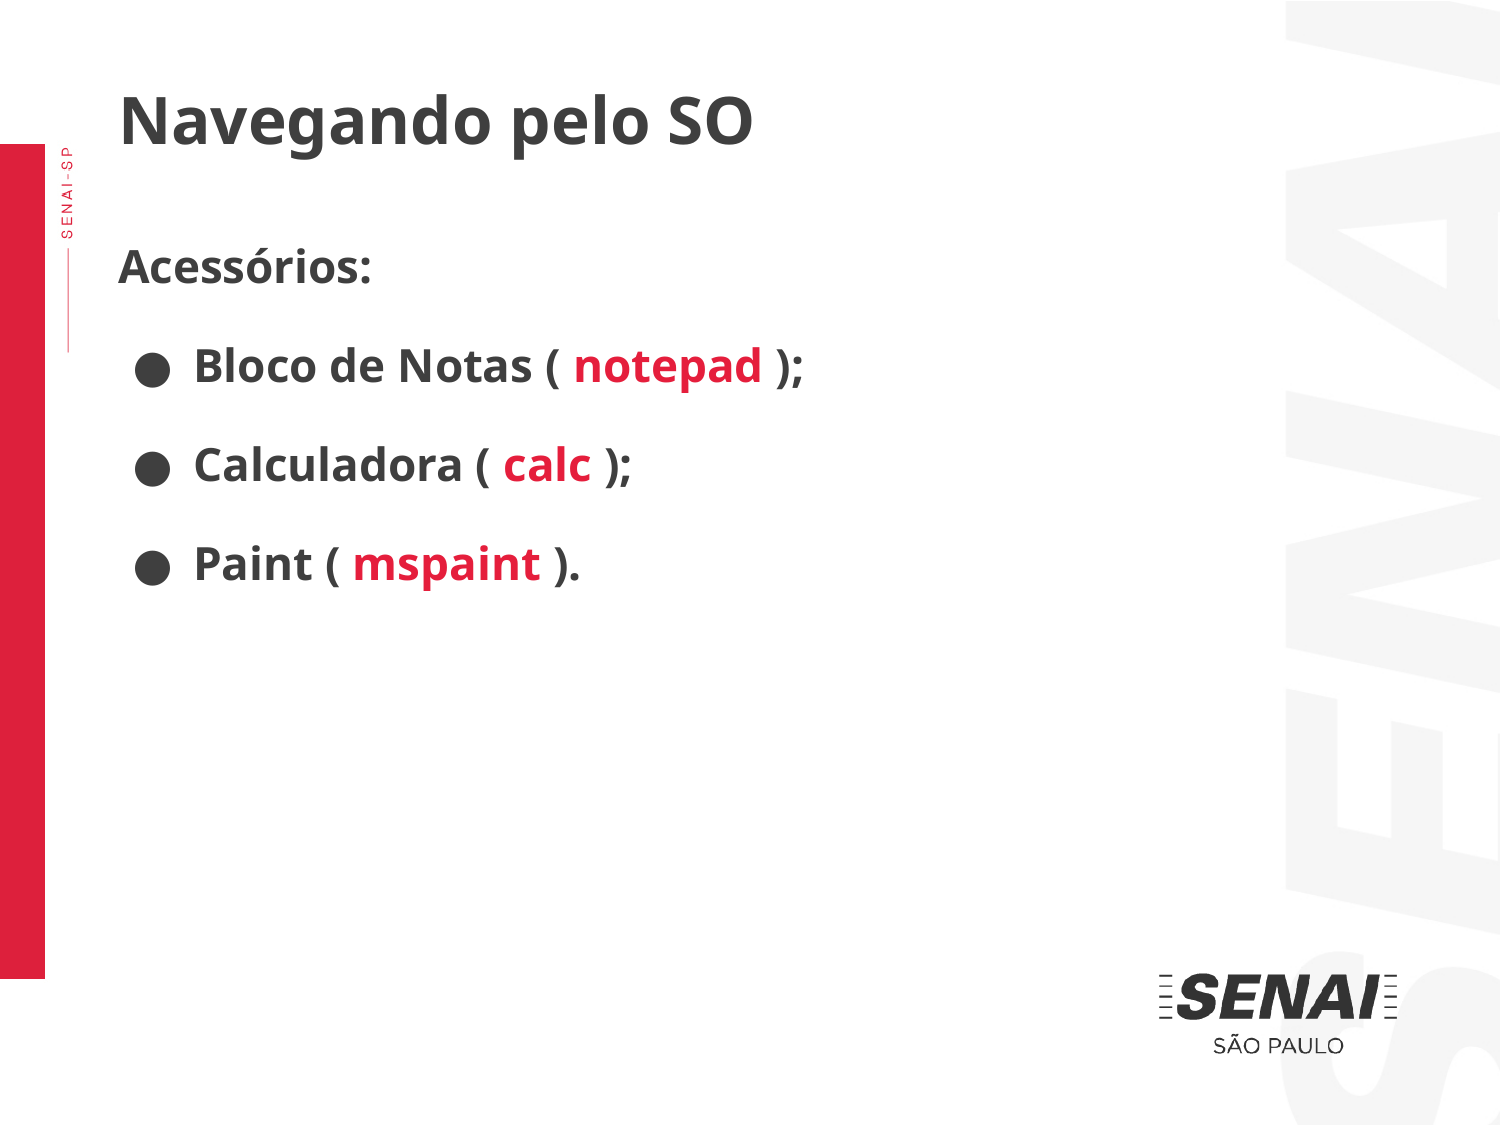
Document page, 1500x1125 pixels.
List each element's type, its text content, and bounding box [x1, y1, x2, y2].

picture [0, 0, 1500, 1125]
list Navegando pelo SO [103, 92, 1397, 209]
text_box Acessórios: Bloco de Notas ( notepad ); Calculadora ( calc ); Paint ( mspaint ). [103, 236, 1428, 889]
